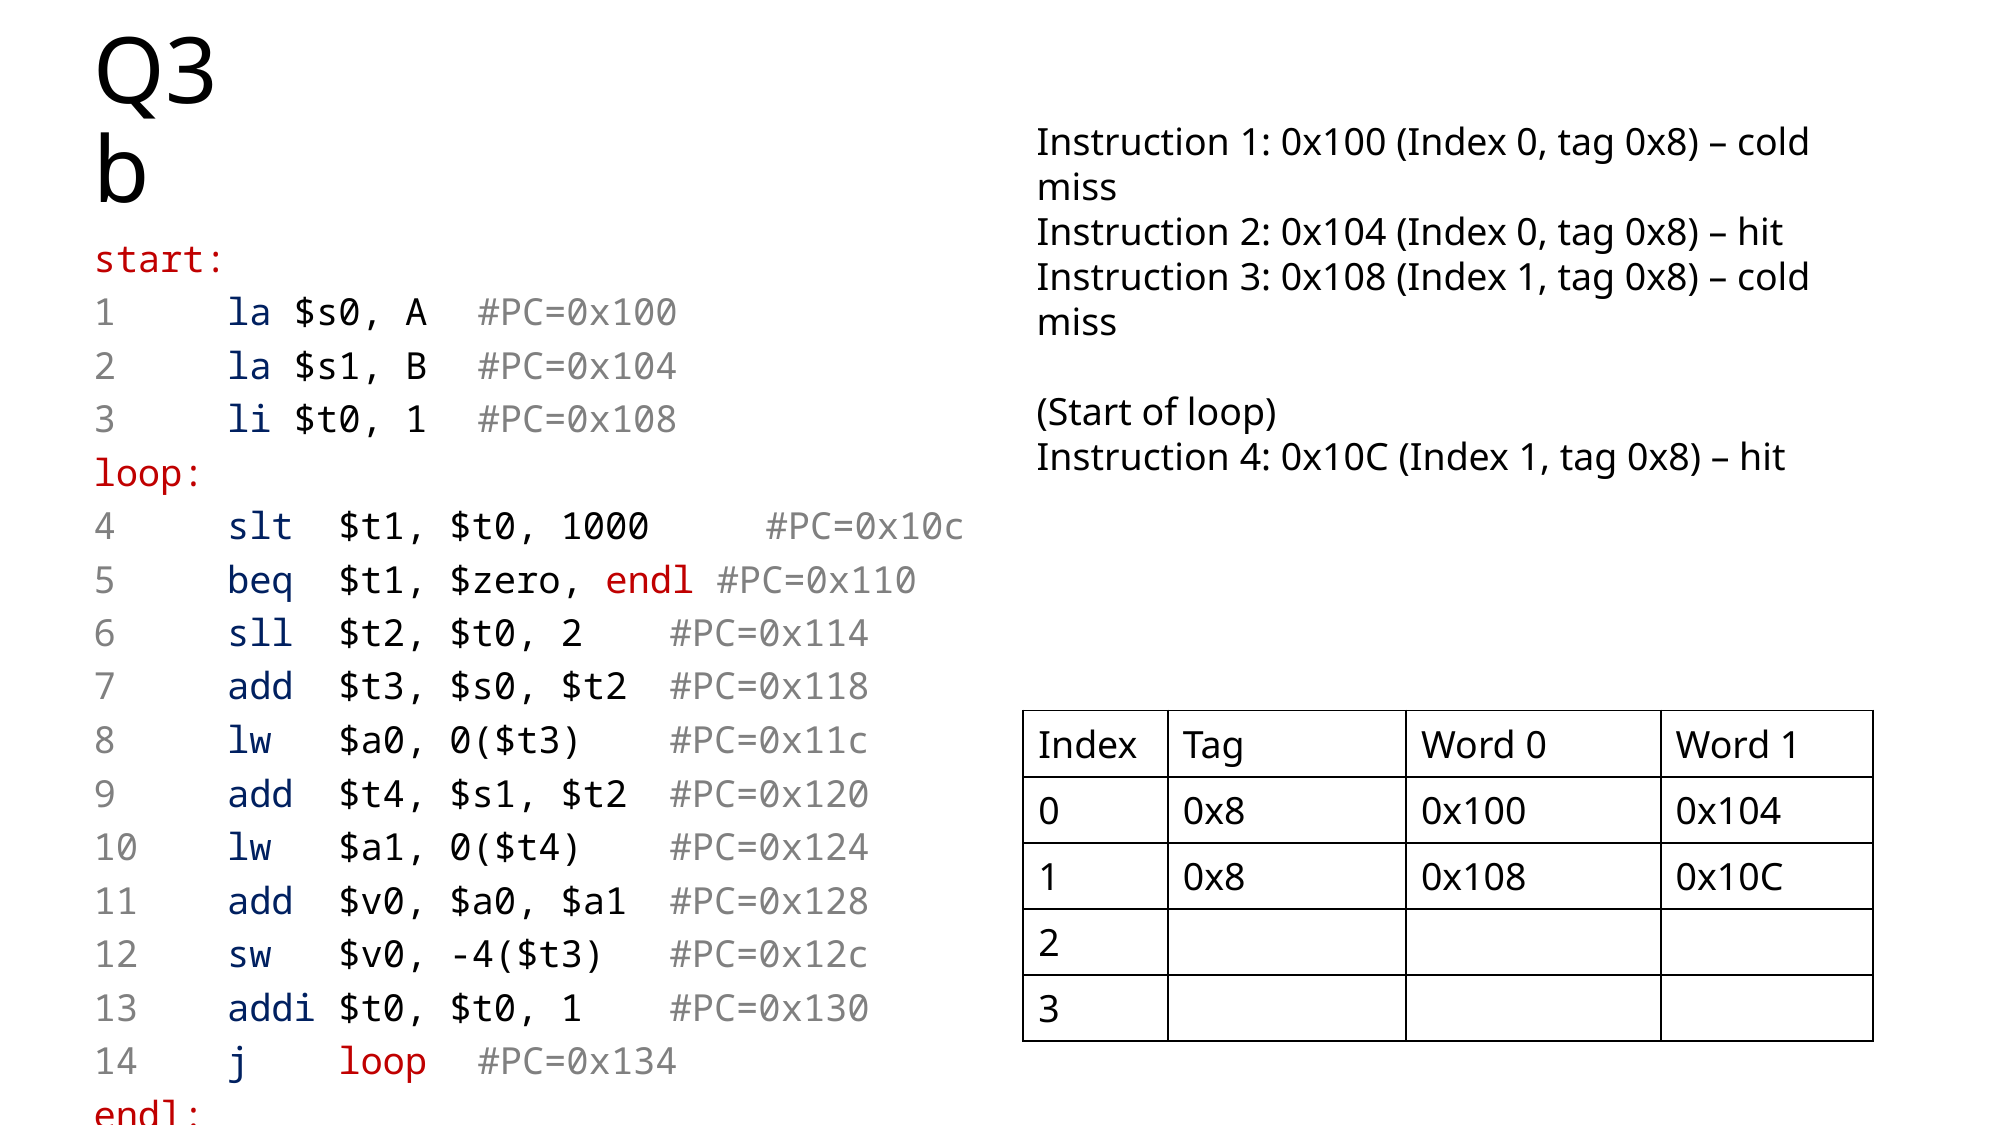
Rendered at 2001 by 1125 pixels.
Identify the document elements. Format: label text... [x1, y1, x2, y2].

table_cell [1407, 910, 1660, 974]
table_cell 0x108 [1407, 844, 1660, 908]
table_cell [1662, 910, 1872, 974]
table_cell [1407, 976, 1660, 1040]
table_header Word 1 [1662, 711, 1872, 776]
table_cell 1 [1024, 844, 1167, 908]
title Q3b [78, 15, 289, 232]
table_cell 0x100 [1407, 778, 1660, 842]
table_cell [1169, 910, 1405, 974]
table_header Word 0 [1407, 711, 1660, 776]
table_cell 3 [1024, 976, 1167, 1040]
table_cell 0 [1024, 778, 1167, 842]
table_cell 2 [1024, 910, 1167, 974]
table_header Tag [1169, 711, 1405, 776]
text_box Instruction 1: 0x100 (Index 0, tag 0x8) – cold miss Instruction 2: 0x104 (Index 0, tag 0x8) – hit Instruction 3: 0x108 (Index 1, tag 0x8) – cold miss (Start of loop) Instruction 4: 0x10C (Index 1, tag 0x8) – hit [1021, 110, 1872, 485]
table_cell 0x104 [1662, 778, 1872, 842]
table_cell 0x10C [1662, 844, 1872, 908]
table_cell 0x8 [1169, 778, 1405, 842]
table_cell [1169, 976, 1405, 1040]
list start: 1 la $s0, A #PC=0x100 2 la $s1, B #PC=0x104 3 li $t0, 1 #PC=0x108 loop: 4 slt $t1, $t0, 1000 #PC=0x10c 5 beq $t1, $zero, endl #PC=0x110 6 sll $t2, $t0, 2 #PC=0x114 7 add $t3, $s0, $t2 #PC=0x118 8 lw $a0, 0($t3) #PC=0x11c 9 add $t4, $s1, $t2 #PC=0x120 10 lw $a1, 0($t4) #PC=0x124 11 add $v0, $a0, $a1 #PC=0x128 12 sw $v0, -4($t3) #PC=0x12c 13 addi $t0, $t0, 1 #PC=0x130 14 j loop #PC=0x134 endl: [78, 232, 988, 1125]
table_cell 0x8 [1169, 844, 1405, 908]
table_cell [1662, 976, 1872, 1040]
table_header Index [1024, 711, 1167, 776]
